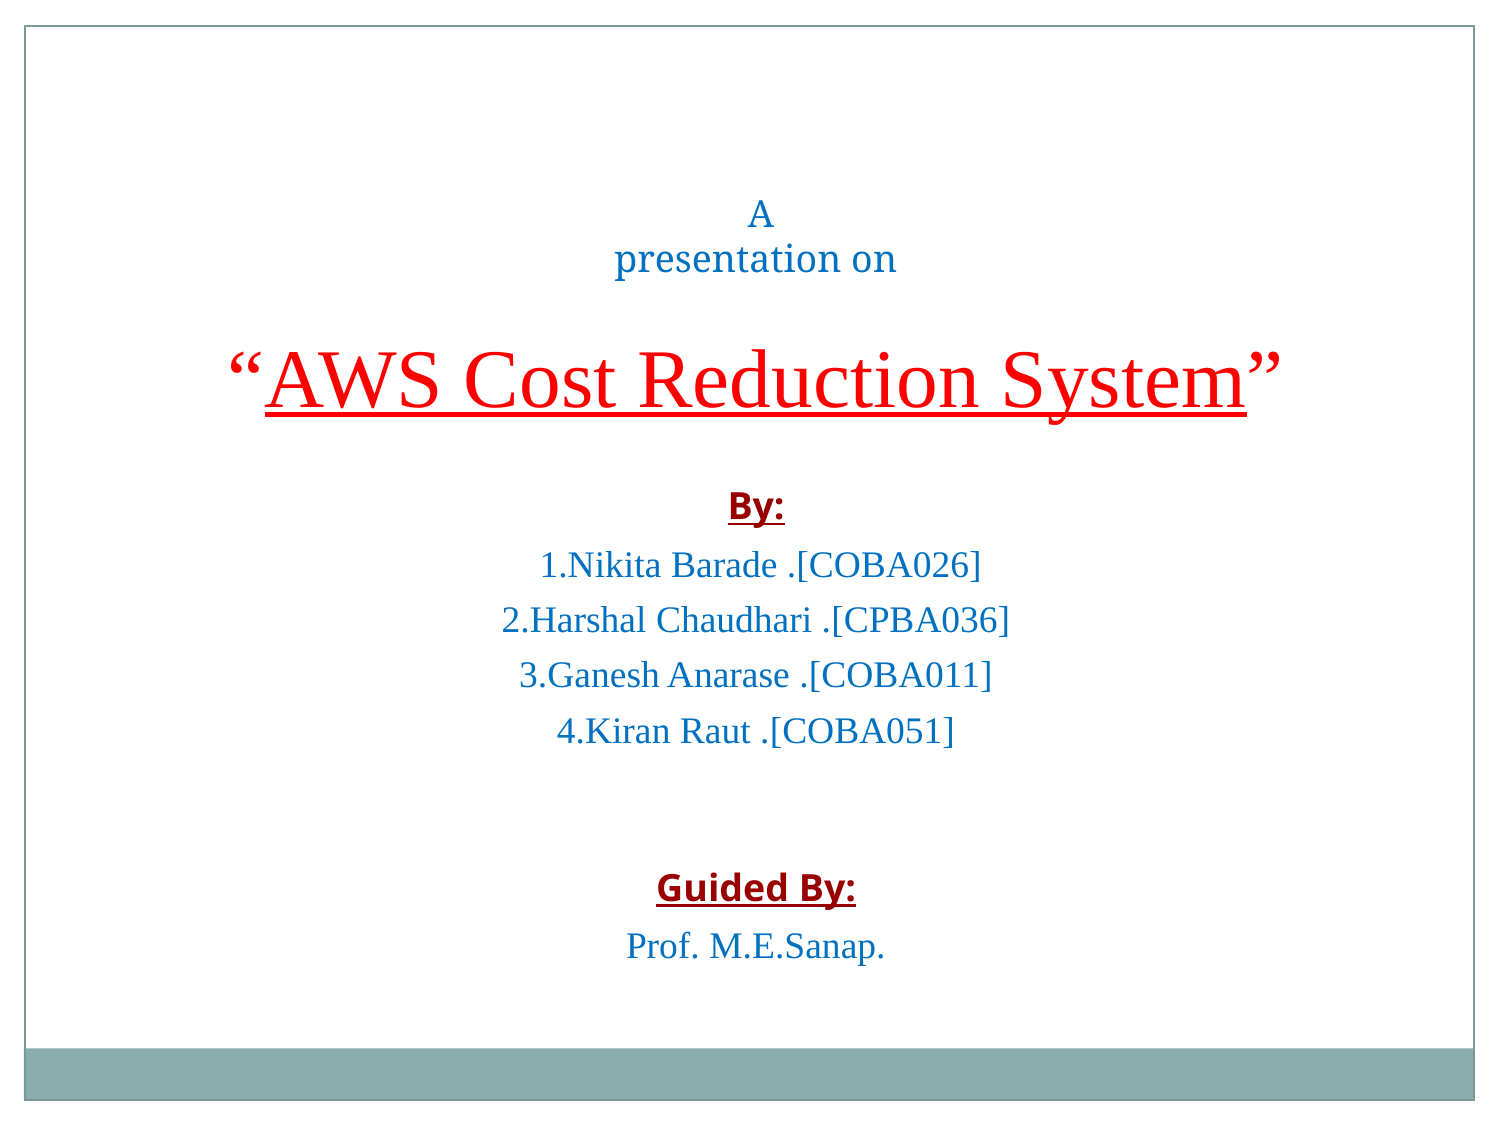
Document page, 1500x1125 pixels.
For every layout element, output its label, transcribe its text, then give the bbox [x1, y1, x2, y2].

text_box A presentation on “AWS Cost Reduction System” By: 1.Nikita Barade .[COBA026] 2.Harshal Chaudhari .[CPBA036] 3.Ganesh Anarase .[COBA011] 4.Kiran Raut .[COBA051] Guided By: Prof. M.E.Sanap. [29, 137, 1483, 1125]
